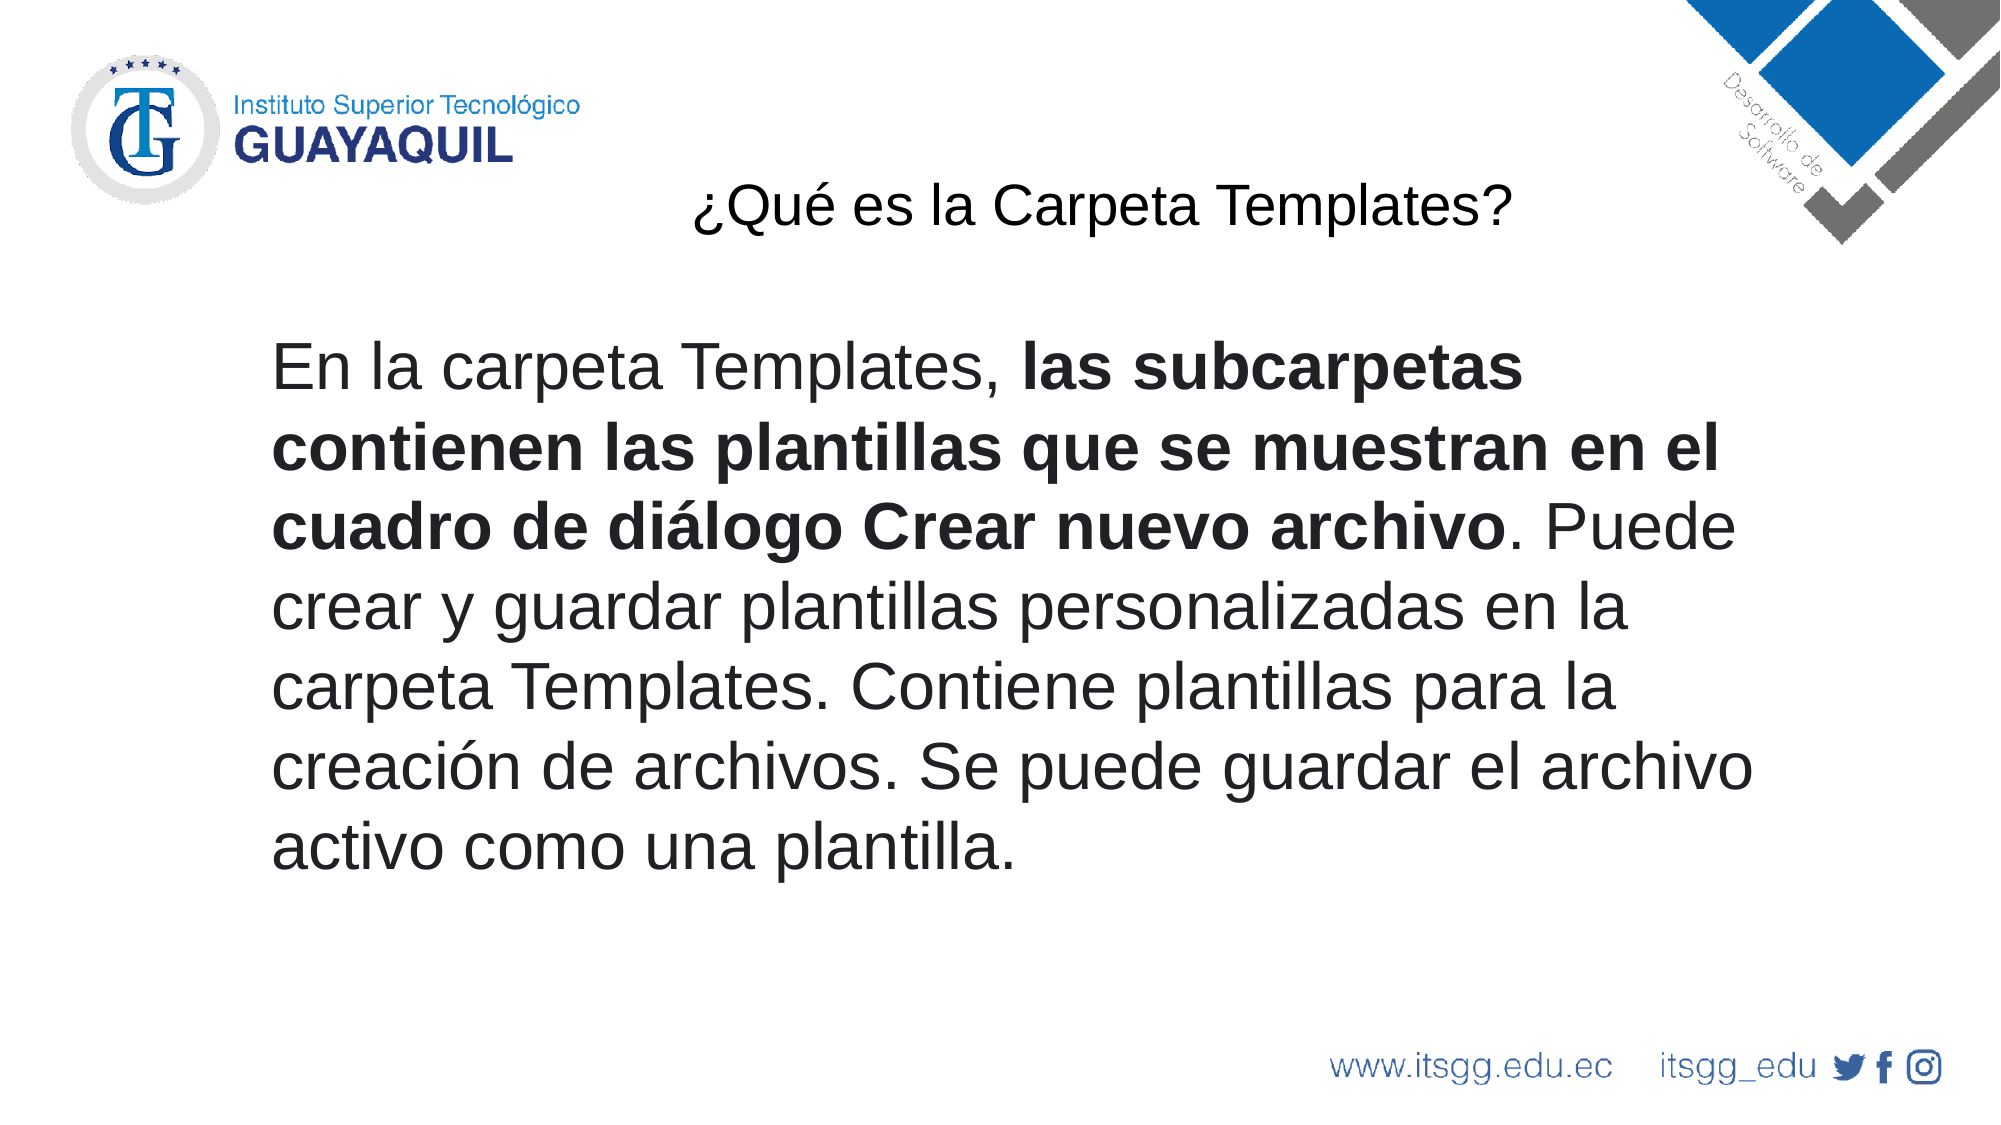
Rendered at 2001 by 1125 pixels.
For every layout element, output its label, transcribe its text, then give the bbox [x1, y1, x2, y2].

text_box En la carpeta Templates, las subcarpetas contienen las plantillas que se muestran en el cuadro de diálogo Crear nuevo archivo. Puede crear y guardar plantillas personalizadas en la carpeta Templates. Contiene plantillas para la creación de archivos. Se puede guardar el archivo activo como una plantilla. [256, 315, 1794, 891]
picture [0, 0, 2000, 1125]
text_box ¿Qué es la Carpeta Templates? [676, 159, 2000, 315]
